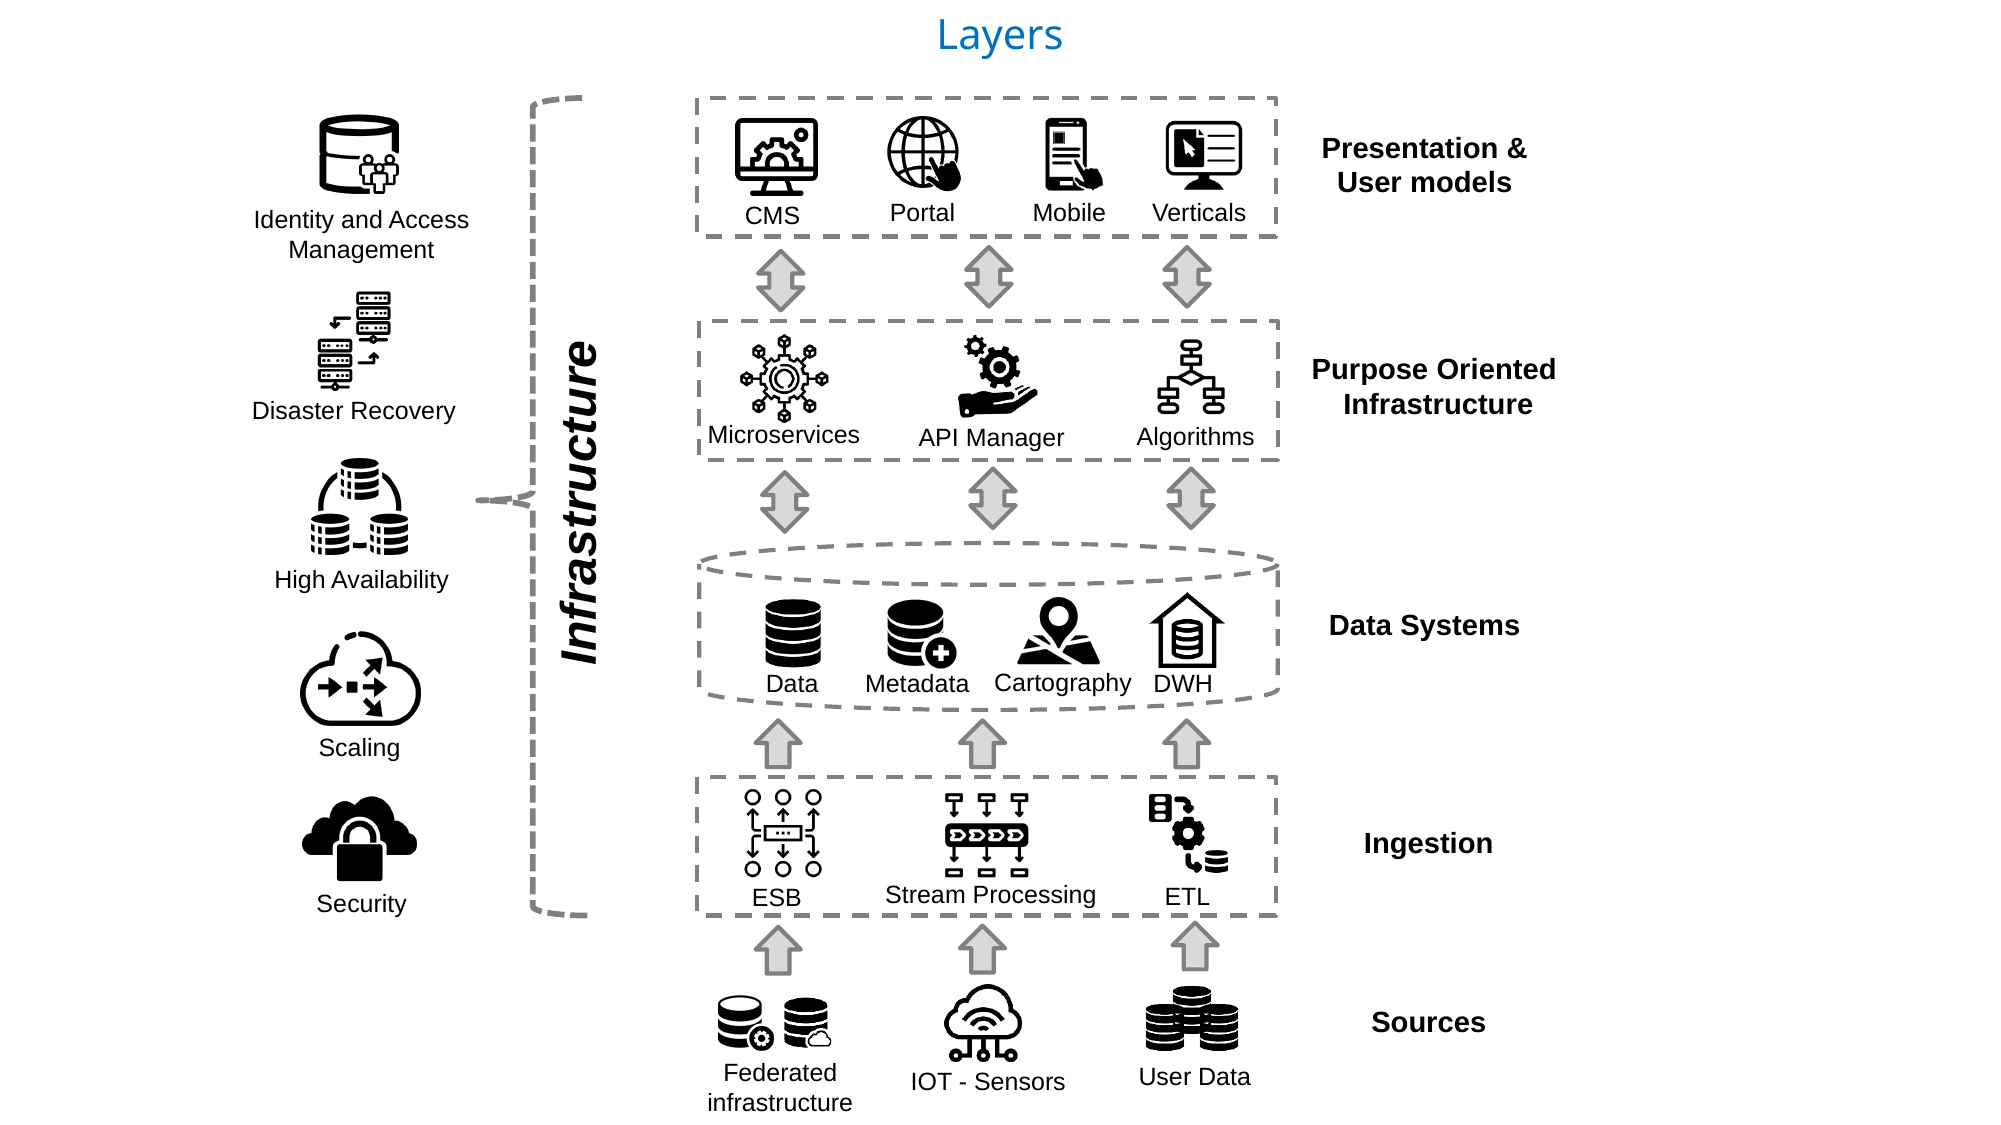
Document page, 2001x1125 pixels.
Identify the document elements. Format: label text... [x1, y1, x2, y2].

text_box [232, 110, 491, 272]
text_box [255, 458, 468, 602]
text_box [255, 780, 468, 926]
text_box [1162, 246, 1212, 309]
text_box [253, 631, 466, 770]
text_box [753, 928, 803, 976]
text_box [477, 97, 588, 917]
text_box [696, 776, 1277, 920]
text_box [894, 983, 1083, 1104]
text_box Presentation & User models [1306, 121, 1543, 207]
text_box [1122, 978, 1267, 1099]
text_box [1166, 468, 1216, 531]
text_box [1170, 928, 1220, 972]
text_box Ingestion [1349, 816, 1509, 867]
text_box [968, 468, 1018, 531]
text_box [696, 97, 1277, 238]
text_box [1162, 719, 1212, 770]
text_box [698, 542, 1278, 711]
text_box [697, 320, 1278, 460]
text_box [753, 719, 803, 770]
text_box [691, 994, 870, 1125]
text_box Sources [1356, 996, 1502, 1046]
text_box Purpose Oriented Infrastructure [1296, 342, 1581, 428]
text_box Infrastructure [538, 325, 614, 681]
text_box Data Systems [1314, 599, 1536, 649]
text_box [760, 470, 810, 534]
text_box [957, 719, 1008, 770]
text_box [232, 287, 476, 433]
text_box [756, 248, 806, 313]
text_box Layers [0, 0, 2000, 65]
text_box [957, 928, 1008, 975]
text_box [964, 246, 1014, 309]
